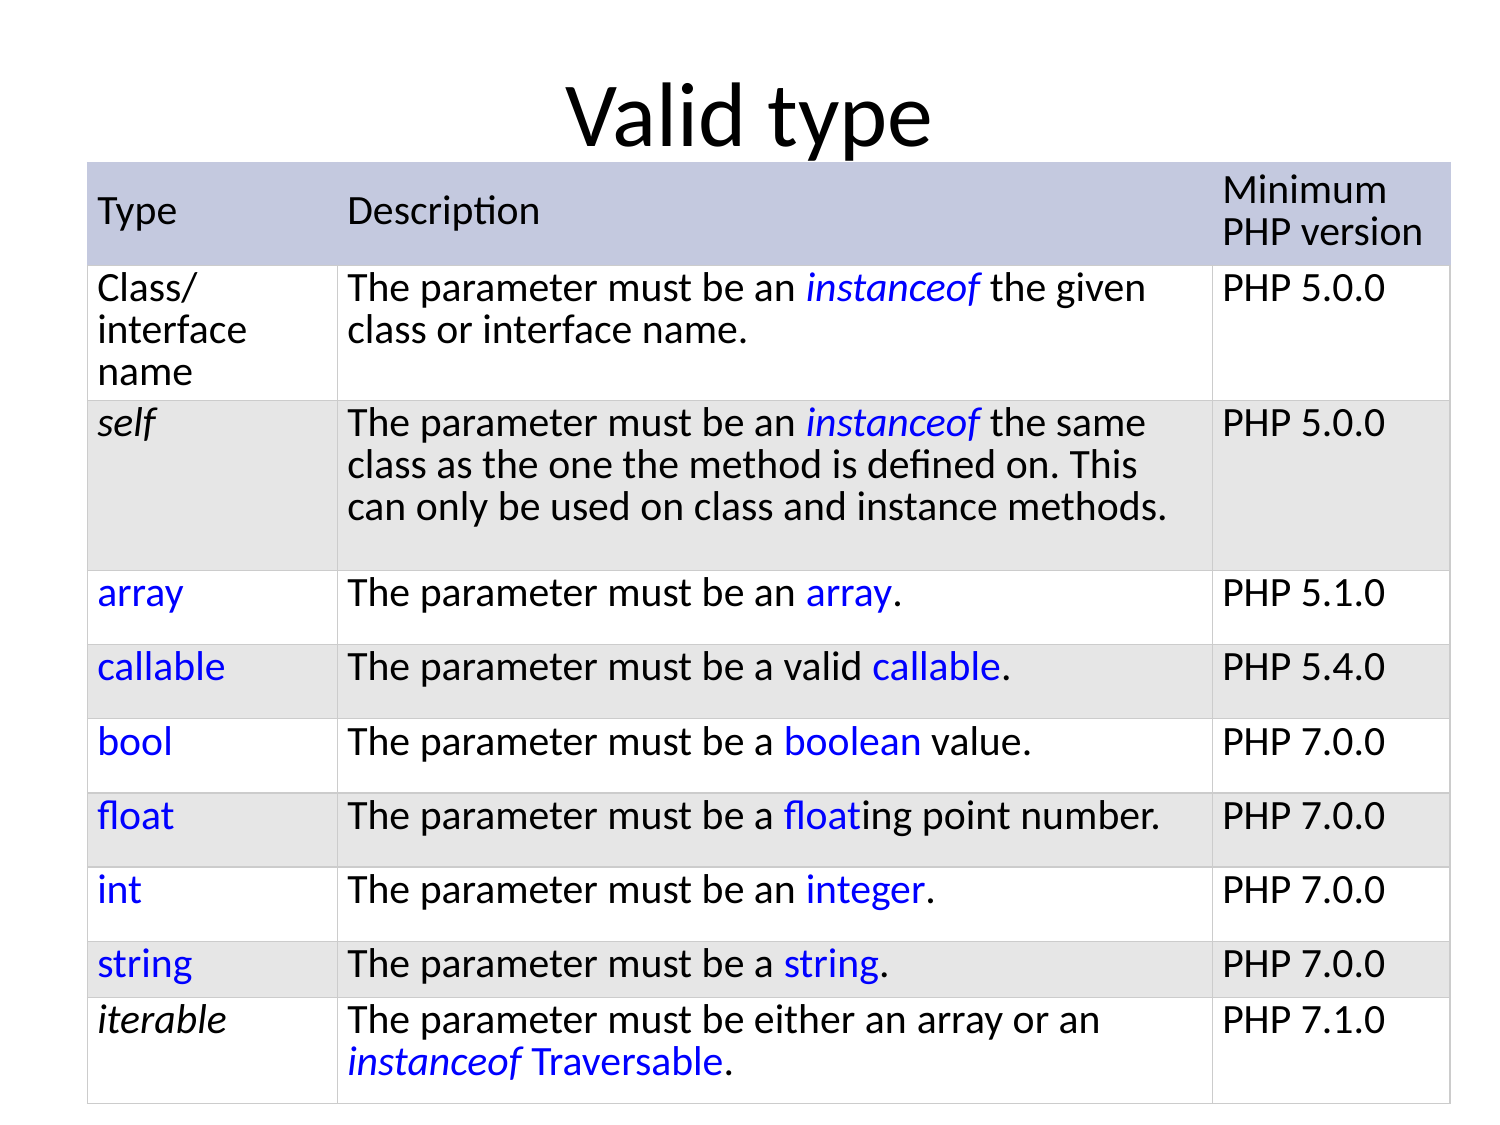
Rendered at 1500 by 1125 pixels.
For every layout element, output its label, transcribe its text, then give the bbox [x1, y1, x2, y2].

table_cell PHP 7.0.0 [1213, 794, 1449, 866]
table_cell iterable [88, 998, 337, 1103]
table_header Type [88, 163, 337, 265]
table_cell PHP 5.1.0 [1213, 571, 1449, 644]
table_cell The parameter must be an instanceof the same class as the one the method is defined on. This can only be used on class and instance methods. [338, 401, 1212, 570]
table_cell bool [88, 719, 337, 792]
table_cell The parameter must be an array. [338, 571, 1212, 644]
table_header Description [338, 163, 1212, 265]
table_cell The parameter must be an integer. [338, 868, 1212, 941]
table_header Minimum PHP version [1213, 163, 1449, 265]
table_cell The parameter must be a string. [338, 942, 1212, 997]
table_cell Class/interface name [88, 266, 337, 400]
table_cell callable [88, 645, 337, 718]
table_cell self [88, 401, 337, 570]
table_cell PHP 5.0.0 [1213, 401, 1449, 570]
table_cell PHP 7.0.0 [1213, 868, 1449, 941]
table_cell The parameter must be a floating point number. [338, 794, 1212, 866]
table_cell The parameter must be an instanceof the given class or interface name. [338, 266, 1212, 400]
table_cell PHP 5.0.0 [1213, 266, 1449, 400]
table_cell float [88, 794, 337, 866]
table_cell The parameter must be a boolean value. [338, 719, 1212, 792]
title Valid type [75, 45, 1425, 175]
table_cell The parameter must be either an array or an instanceof Traversable. [338, 998, 1212, 1103]
table_cell PHP 7.1.0 [1213, 998, 1449, 1103]
table_cell PHP 5.4.0 [1213, 645, 1449, 718]
table_cell The parameter must be a valid callable. [338, 645, 1212, 718]
table_cell PHP 7.0.0 [1213, 719, 1449, 792]
table_cell int [88, 868, 337, 941]
table_cell array [88, 571, 337, 644]
table_cell string [88, 942, 337, 997]
table_cell PHP 7.0.0 [1213, 942, 1449, 997]
